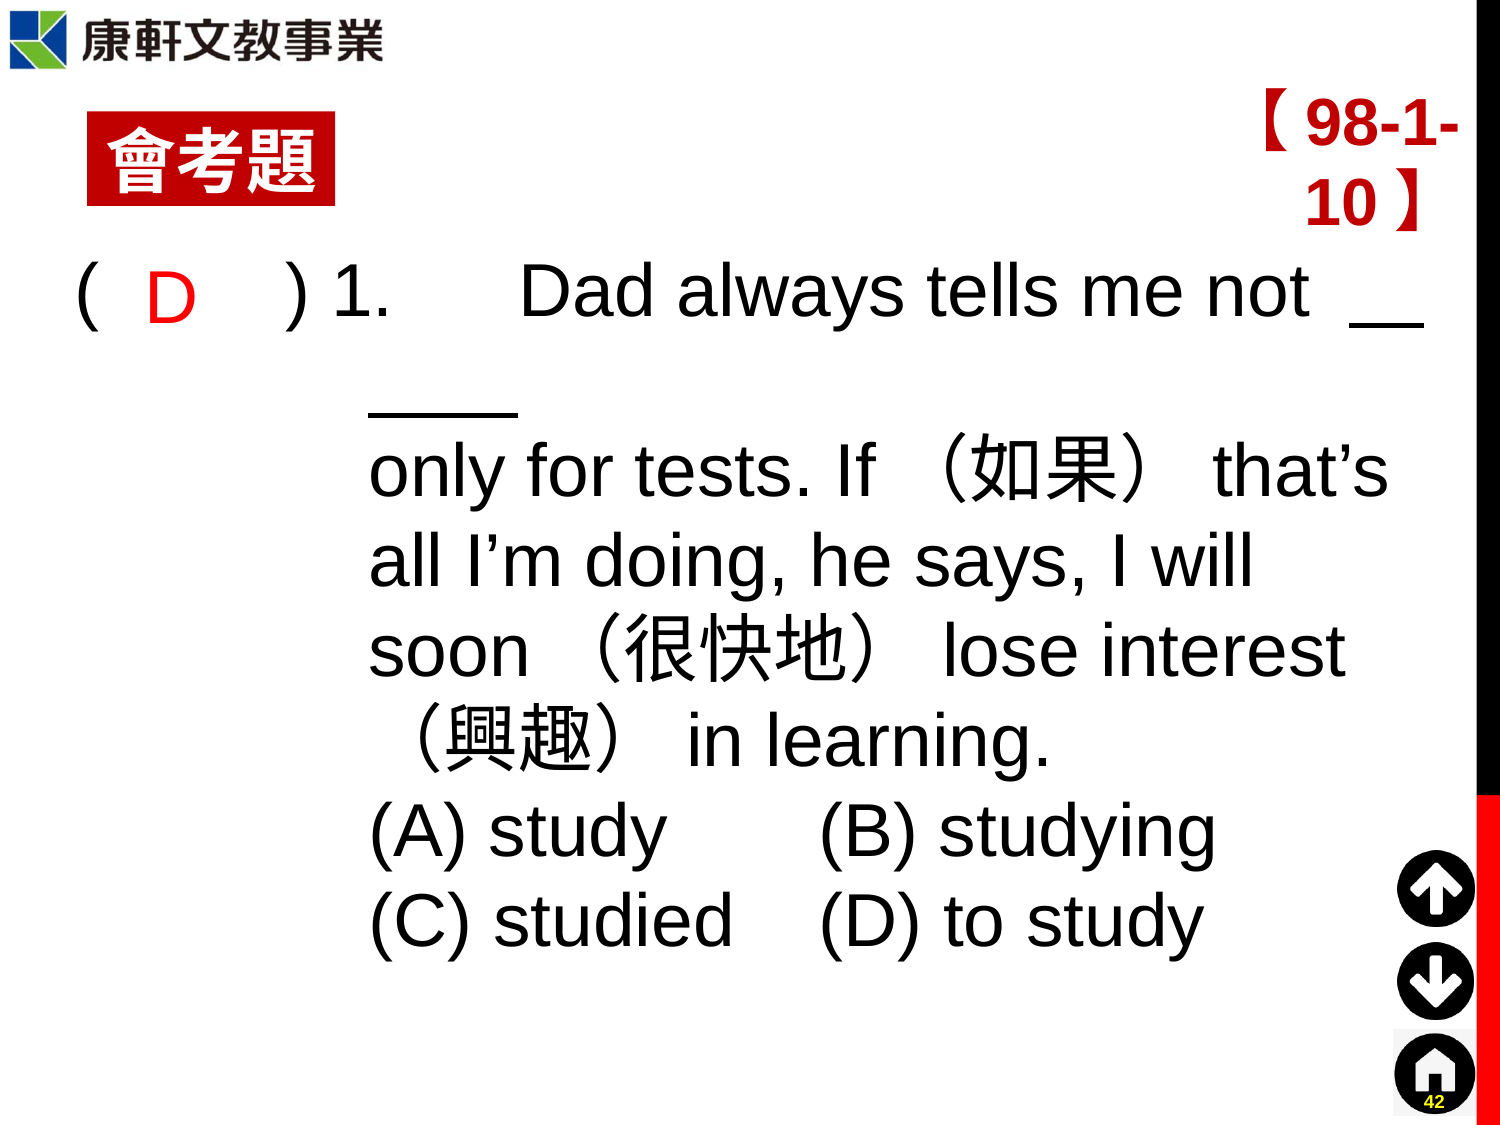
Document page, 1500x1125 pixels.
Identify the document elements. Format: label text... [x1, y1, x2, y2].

text_box ( ) 1. Dad always tells me not 0 only for tests. If（如果）that’s all I’m doing, he says, I will soon（很快地）lose interest （興趣）in learning. (A) study (B) studying (C) studied (D) to study [59, 234, 1452, 970]
picture [1397, 850, 1475, 928]
text_box 【98-1-10】 [1082, 109, 1478, 208]
picture [8, 9, 387, 70]
picture [1396, 942, 1475, 1020]
picture [1393, 1029, 1476, 1116]
text_box D [101, 255, 243, 346]
text_box 會考題 [85, 109, 337, 208]
